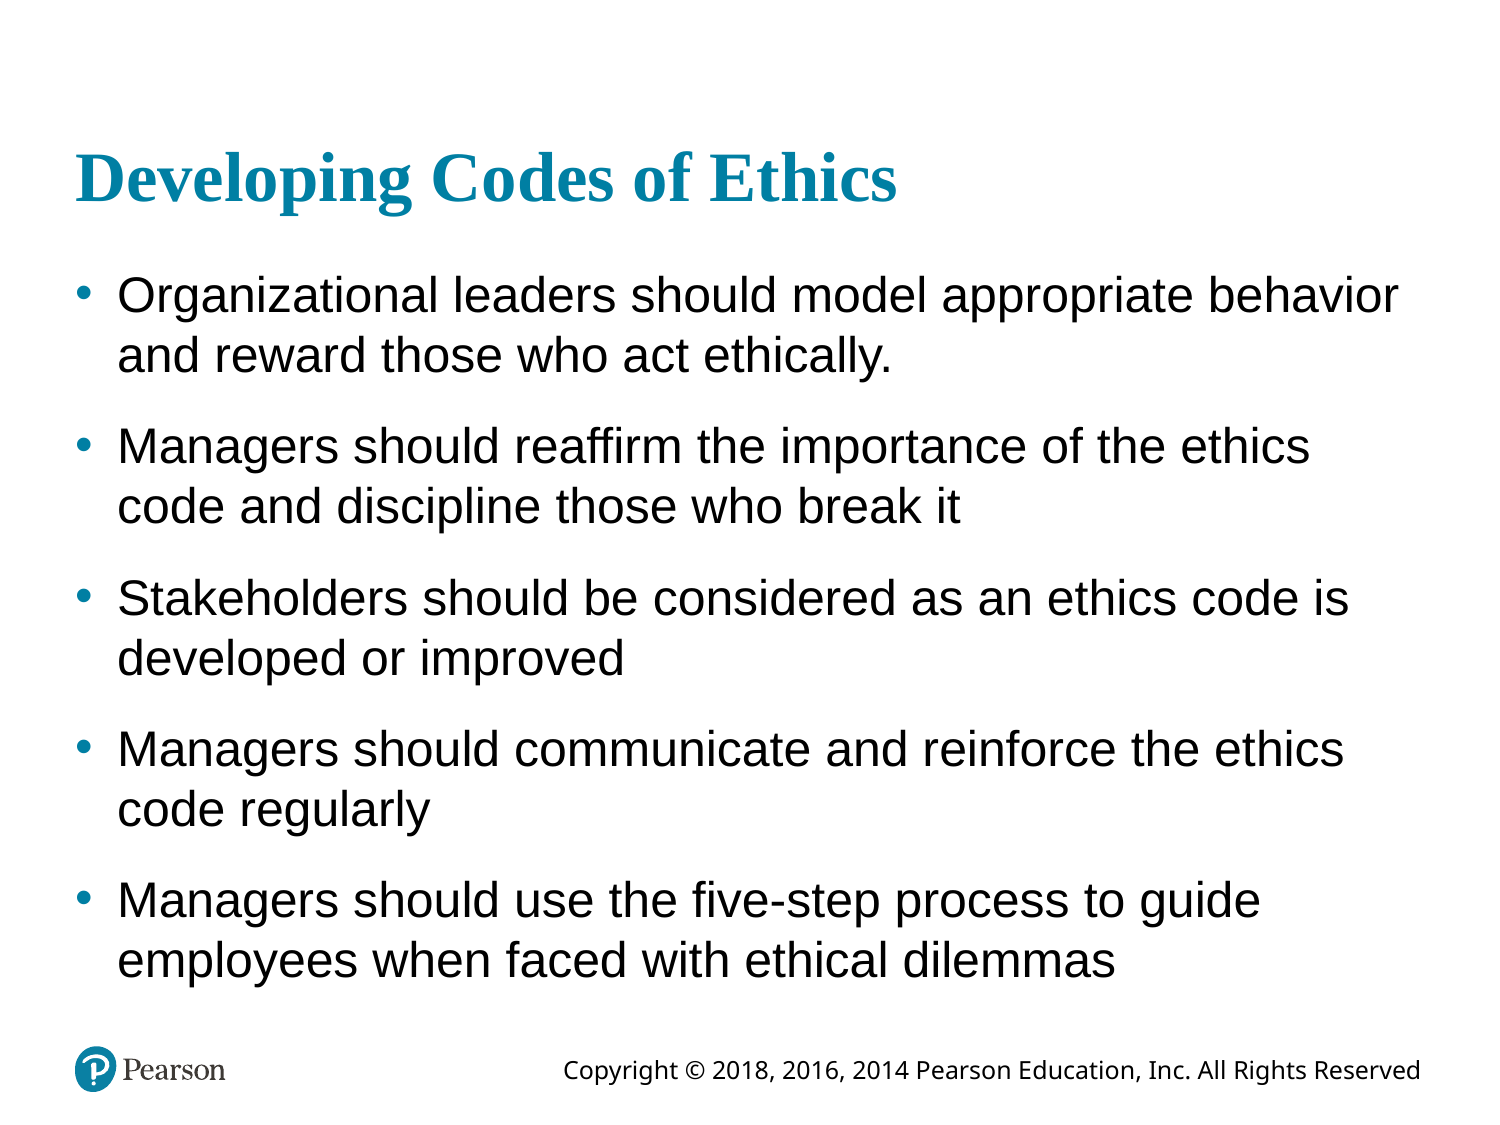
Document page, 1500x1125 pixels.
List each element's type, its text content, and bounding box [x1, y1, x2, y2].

title Developing Codes of Ethics [75, 35, 1425, 216]
list Organizational leaders should model appropriate behavior and reward those who act ethically. Managers should reaffirm the importance of the ethics code and discipline those who break it Stakeholders should be considered as an ethics code is developed or improved Managers should communicate and reinforce the ethics code regularly Managers should use the five-step process to guide employees when faced with ethical dilemmas [75, 262, 1425, 1005]
